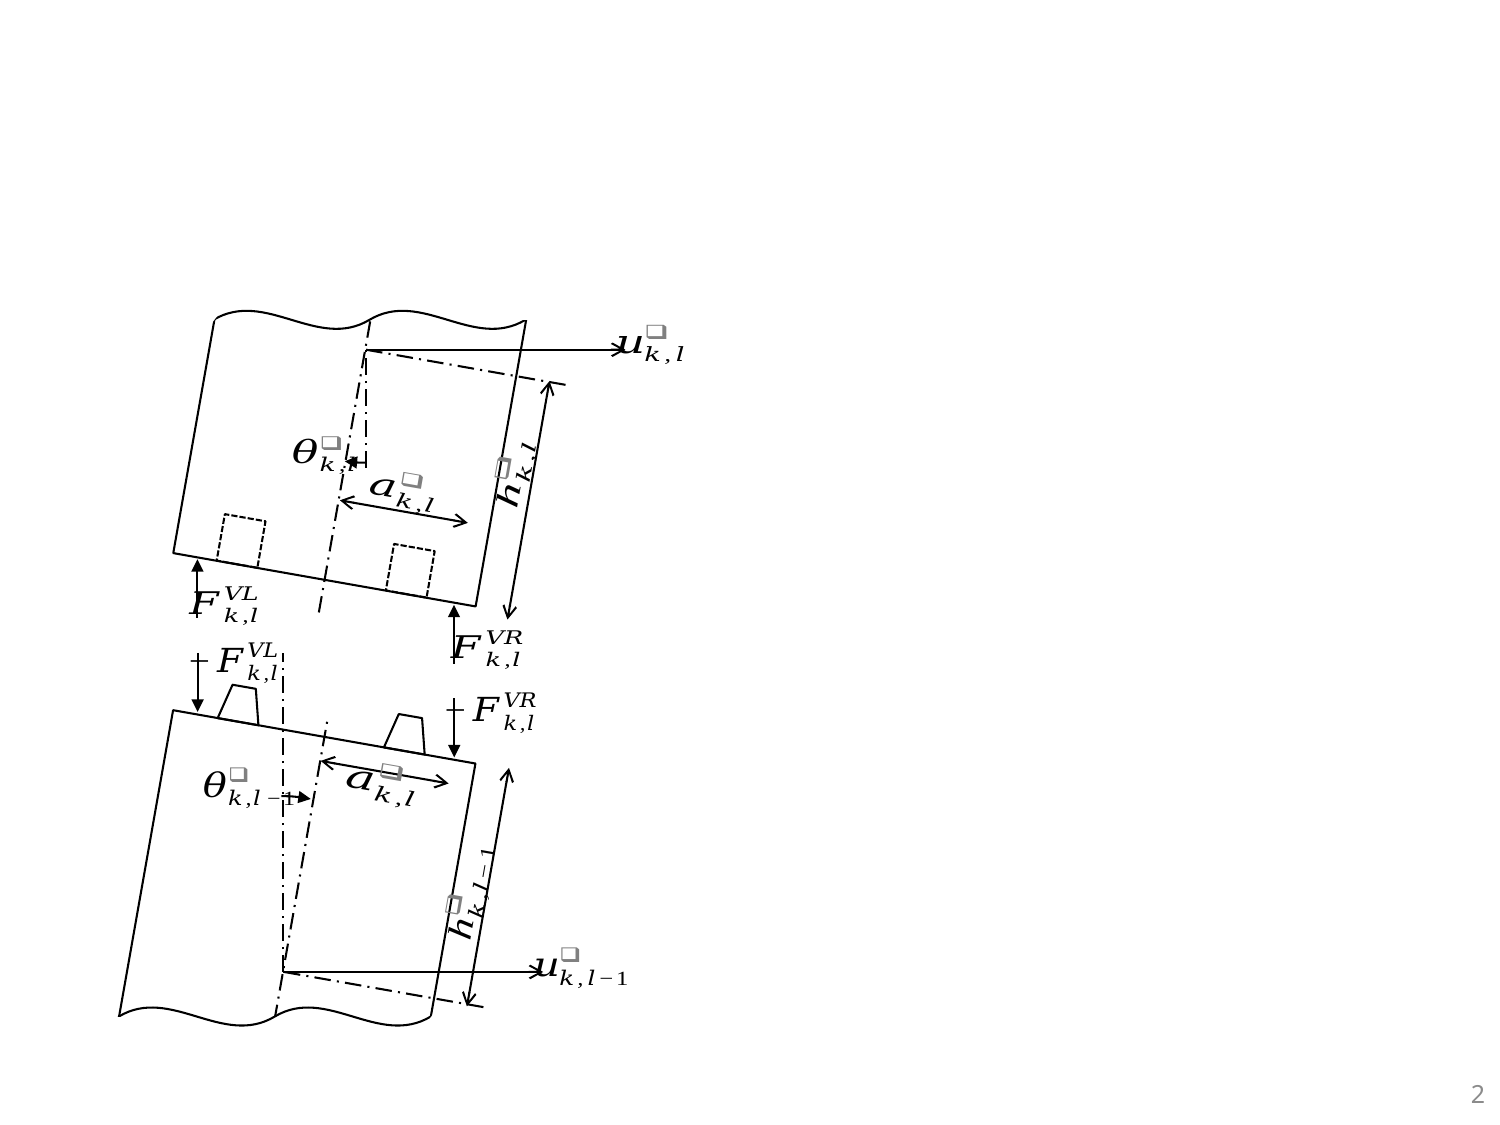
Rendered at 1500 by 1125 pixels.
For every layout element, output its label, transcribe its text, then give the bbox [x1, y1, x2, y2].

slide_number 2 [1149, 1065, 1500, 1125]
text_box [85, 60, 685, 1125]
